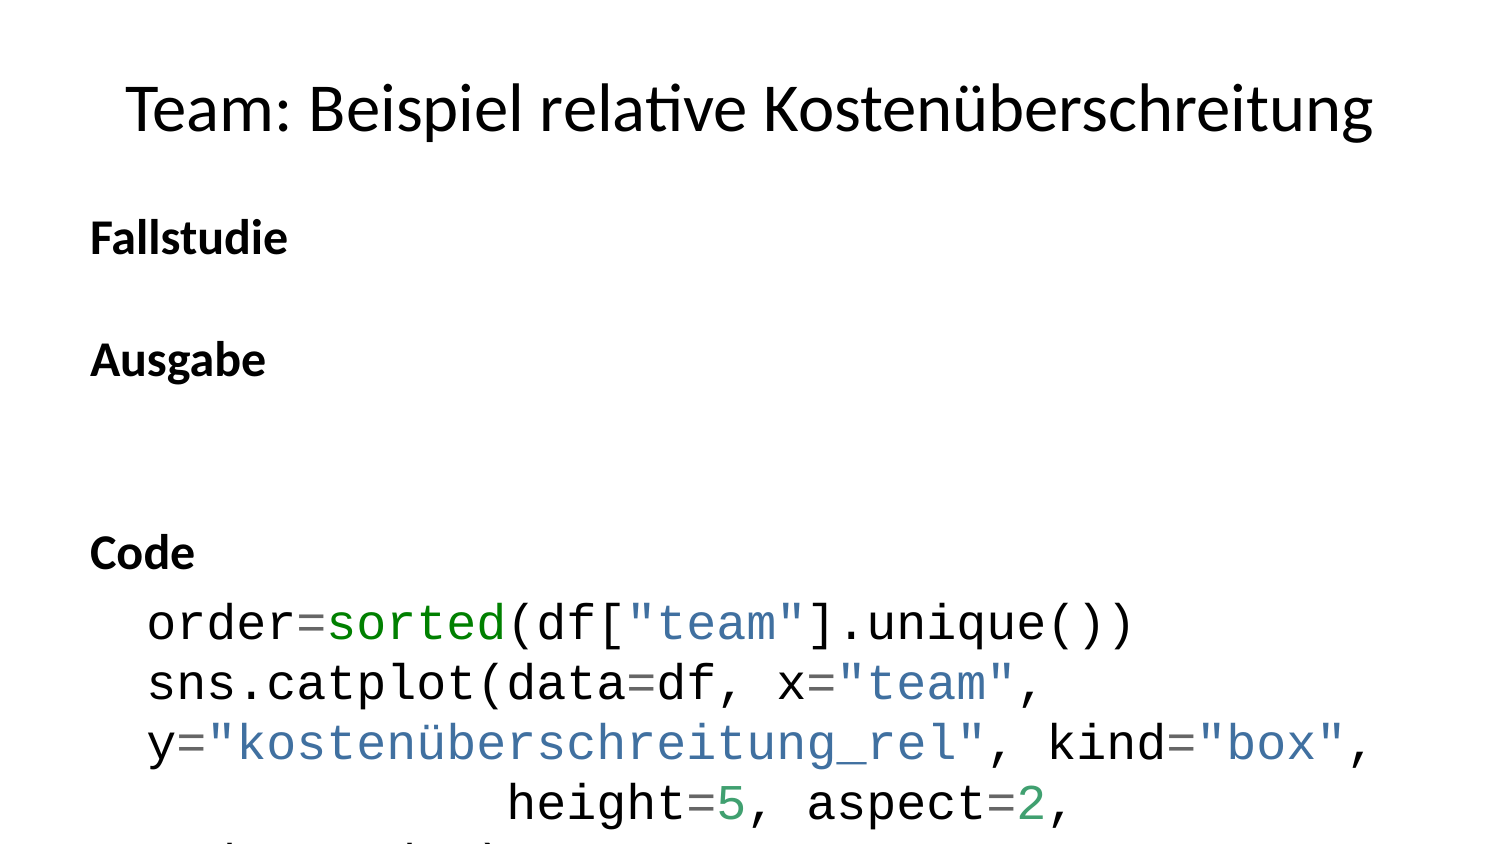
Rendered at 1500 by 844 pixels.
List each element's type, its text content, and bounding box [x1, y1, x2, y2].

list Fallstudie Ausgabe Code order=sorted(df["team"].unique()) sns.catplot(data=df, x="team", y="kostenüberschreitung_rel", kind="box", height=5, aspect=2, order=order) [75, 196, 1425, 754]
title Team: Beispiel relative Kostenüberschreitung [75, 33, 1425, 175]
